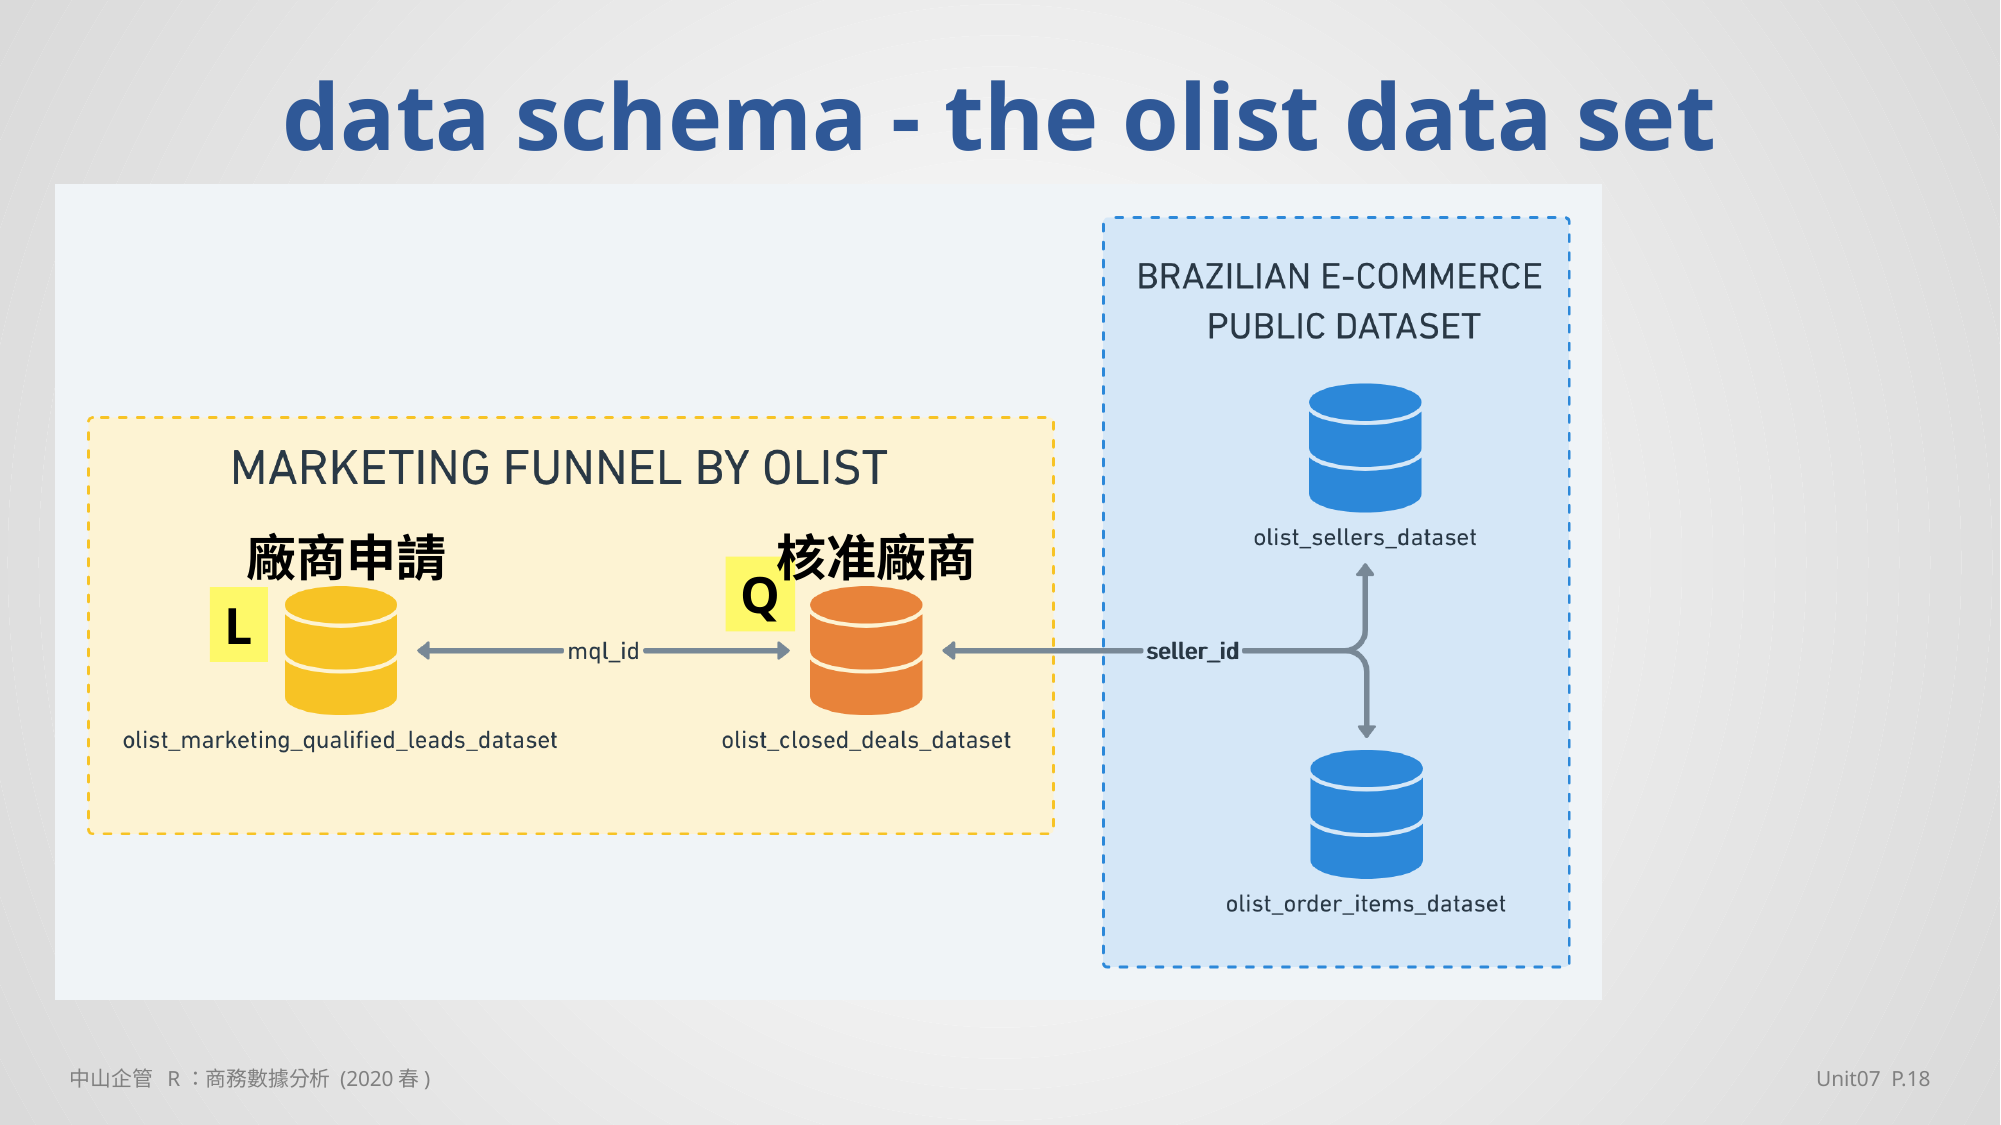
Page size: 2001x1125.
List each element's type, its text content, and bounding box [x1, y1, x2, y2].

title data schema - the olist data set [102, 42, 1898, 185]
picture [54, 184, 1603, 1000]
